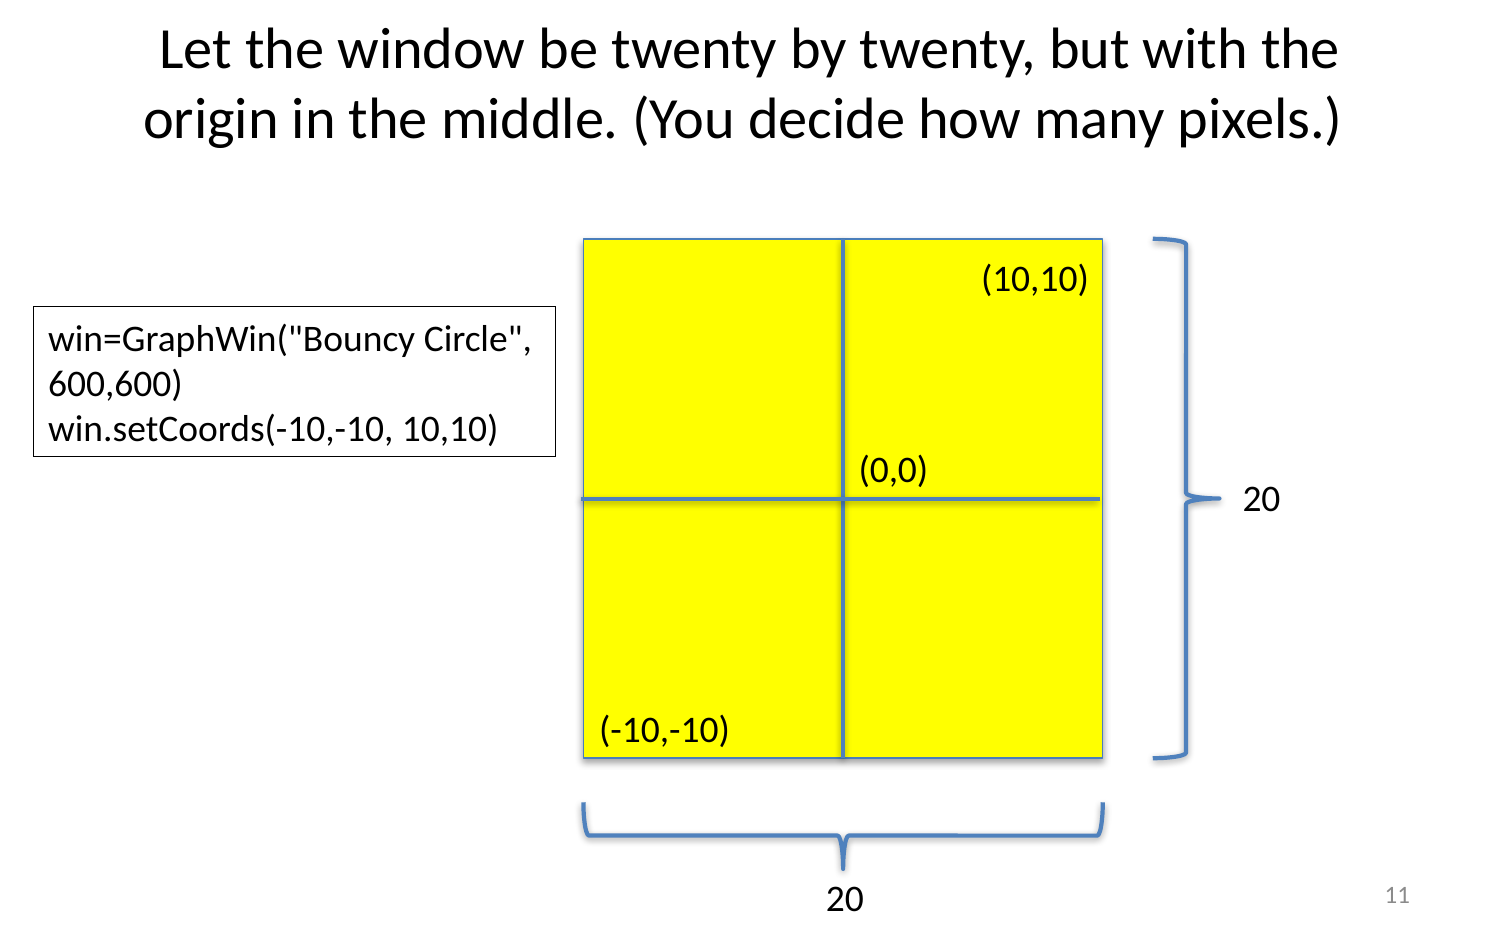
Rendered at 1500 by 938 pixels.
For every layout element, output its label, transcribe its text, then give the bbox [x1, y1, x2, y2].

text_box [583, 238, 839, 495]
text_box [845, 238, 1103, 759]
text_box (0,0) [848, 437, 944, 498]
slide_number 11 [1074, 868, 1425, 919]
text_box [1152, 236, 1222, 761]
title Let the window be twenty by twenty, but with the origin in the middle. (You decide how many pixels.) [75, 37, 1425, 194]
text_box win=GraphWin("Bouncy Circle", 600,600) win.setCoords(-10,-10, 10,10) [33, 306, 556, 457]
text_box [581, 802, 1105, 866]
text_box (-10,-10) [584, 697, 745, 758]
text_box (10,10) [966, 246, 1104, 307]
text_box [583, 508, 835, 759]
text_box 20 [1227, 466, 1328, 527]
text_box 20 [811, 866, 912, 926]
